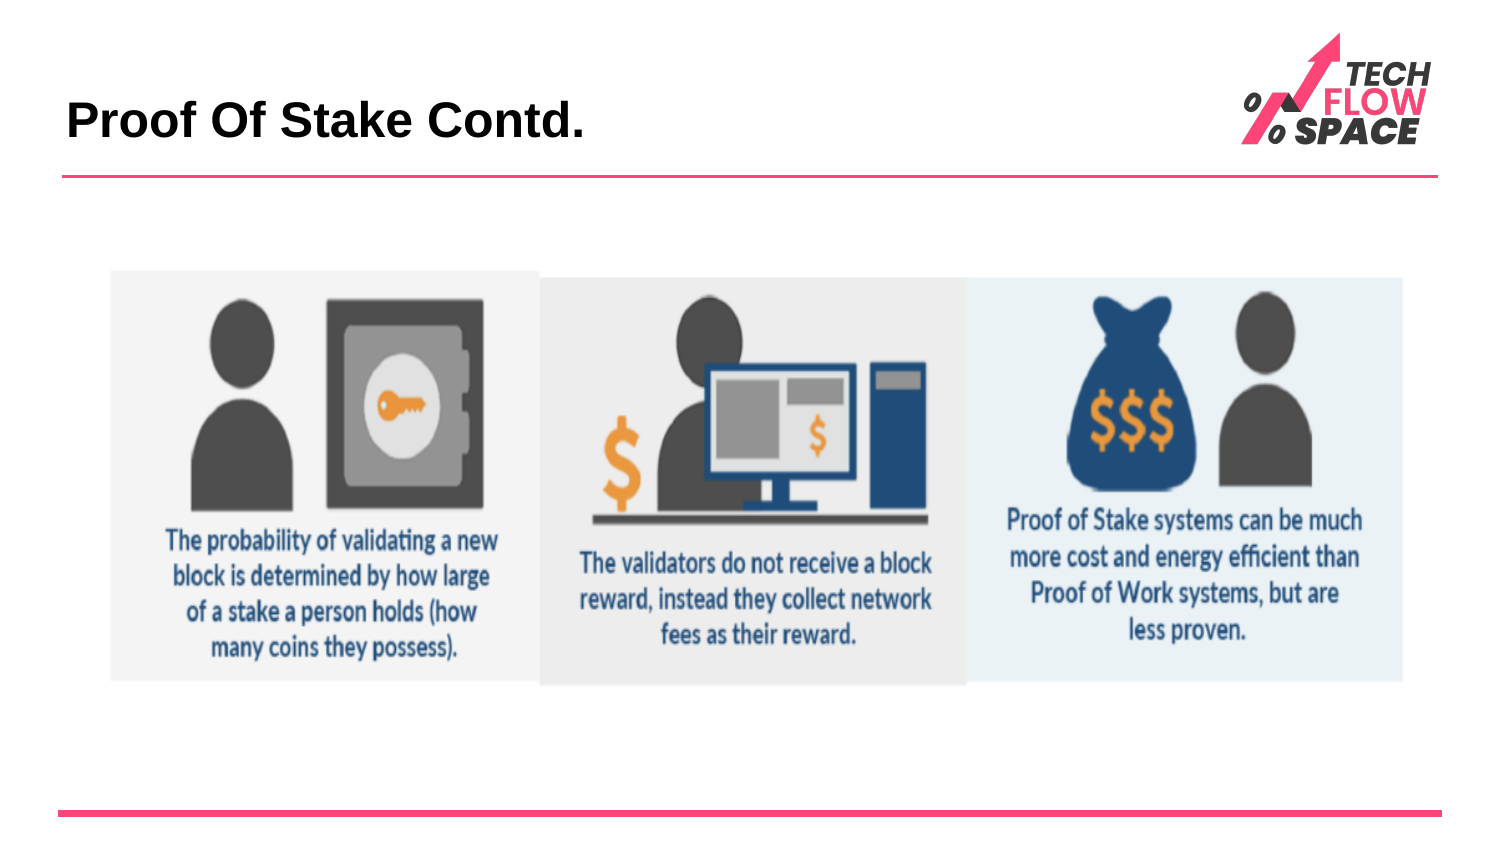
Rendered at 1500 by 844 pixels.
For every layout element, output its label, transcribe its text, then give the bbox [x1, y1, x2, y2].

title Proof Of Stake Contd. [51, 42, 1077, 163]
picture [61, 203, 1453, 757]
picture [1212, 14, 1460, 163]
